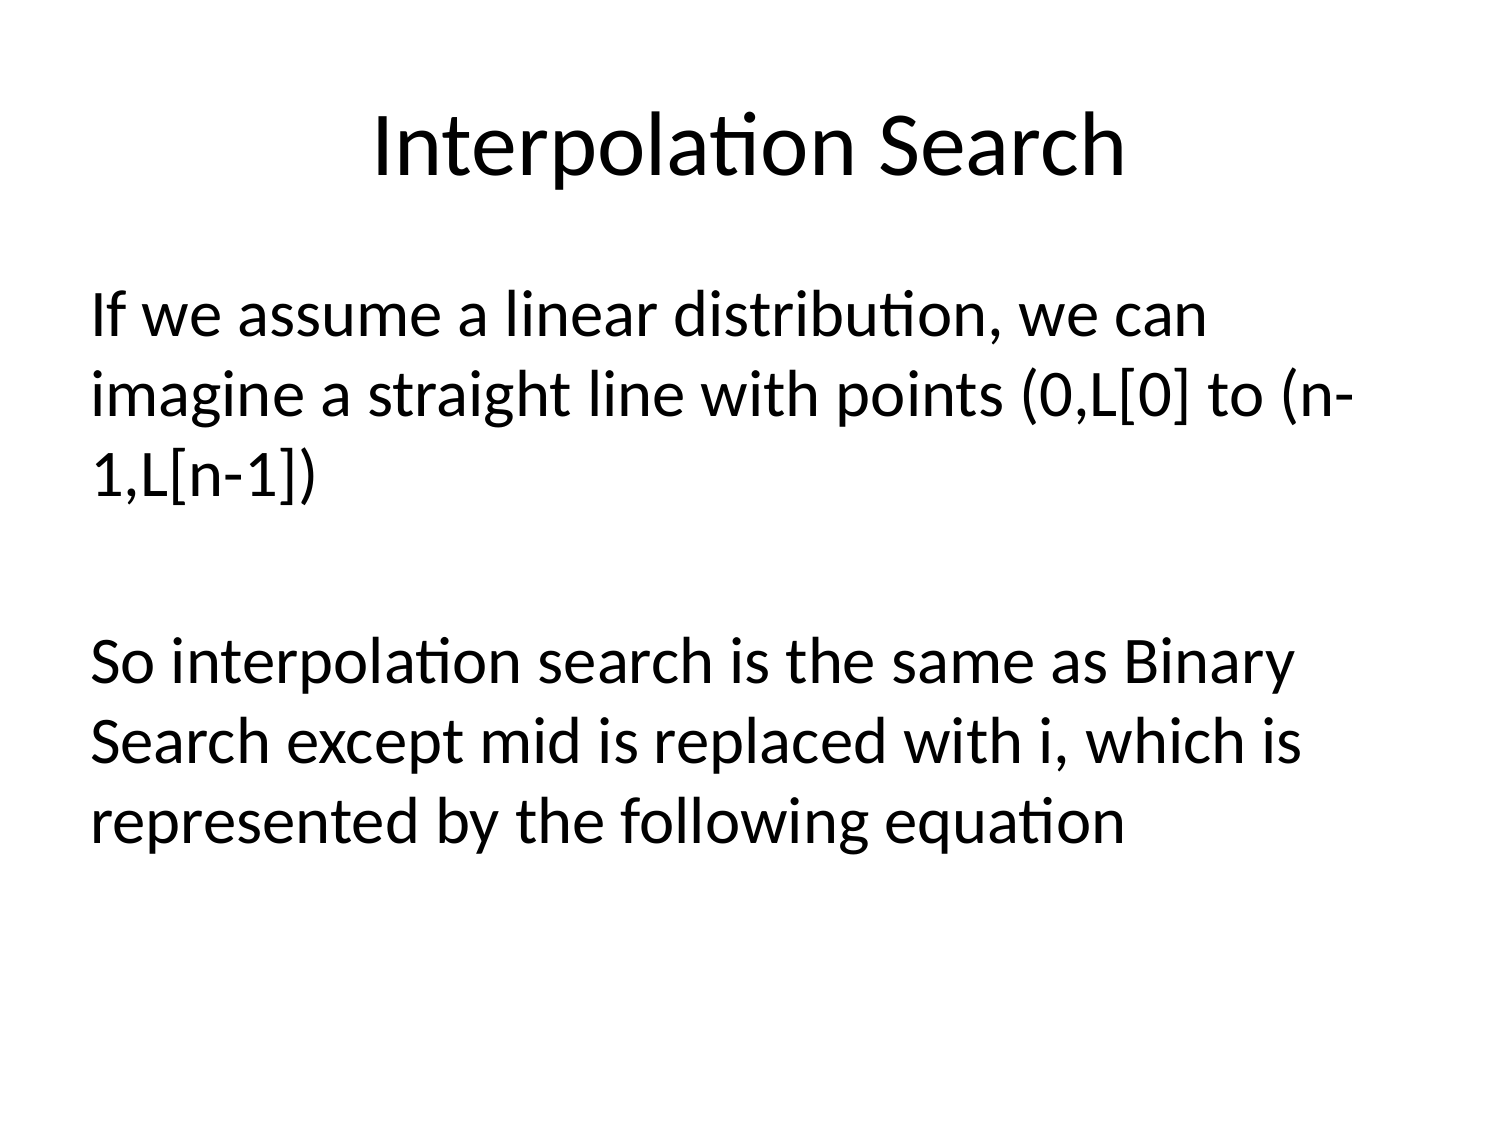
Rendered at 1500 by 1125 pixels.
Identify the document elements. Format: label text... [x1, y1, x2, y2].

title Interpolation Search [75, 45, 1425, 233]
